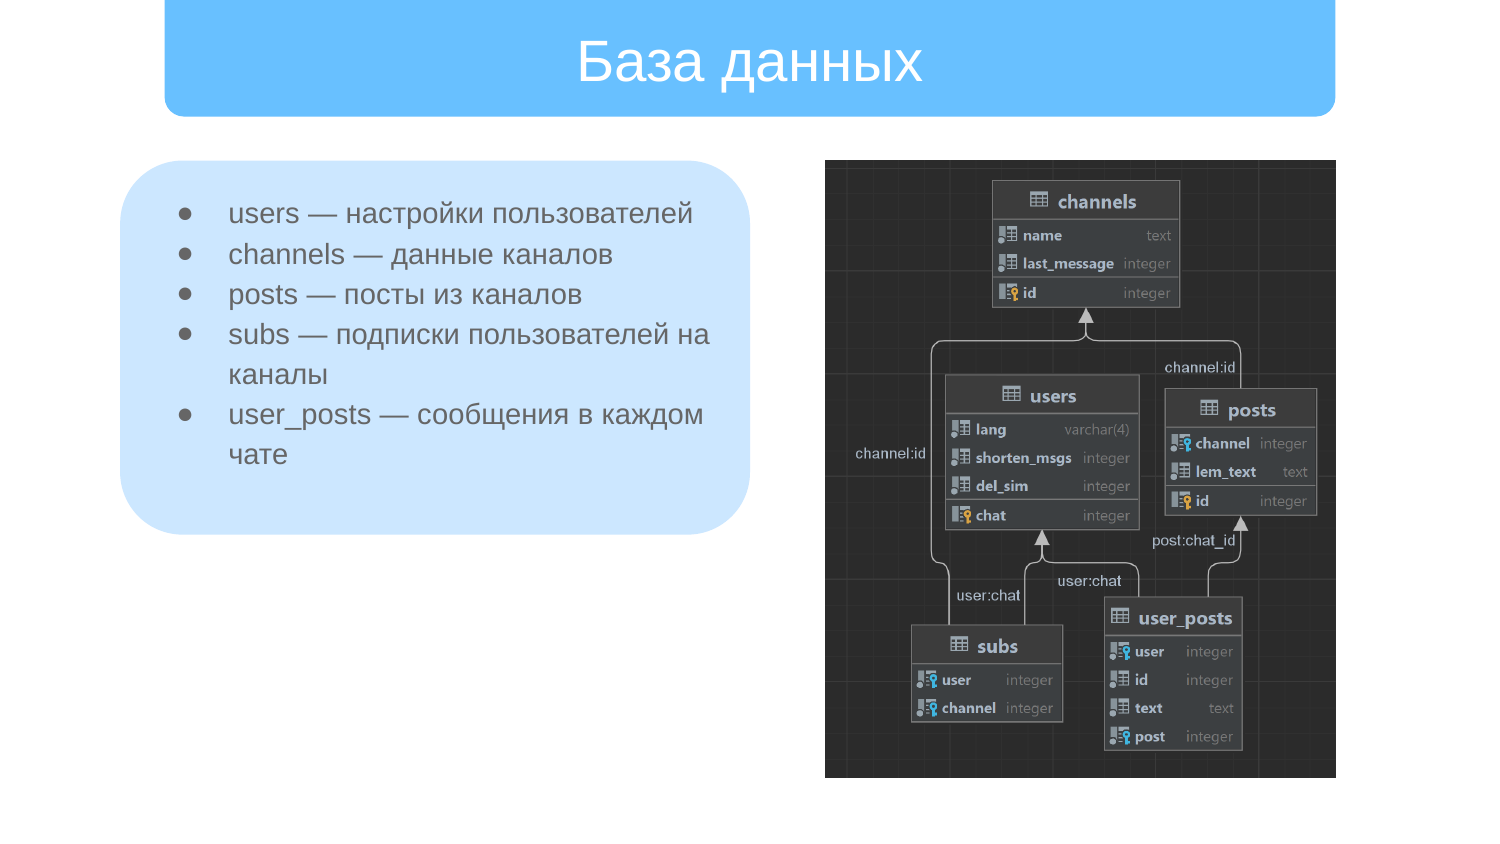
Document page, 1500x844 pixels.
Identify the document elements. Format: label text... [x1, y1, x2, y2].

text_box [164, 0, 227, 117]
text_box users — настройки пользователей channels — данные каналов posts — посты из каналов subs — подписки пользователей на каналы user_posts — сообщения в каждом чате [120, 160, 751, 535]
title База данных [227, 0, 1273, 117]
text_box [1273, 0, 1336, 117]
picture [825, 160, 1336, 779]
